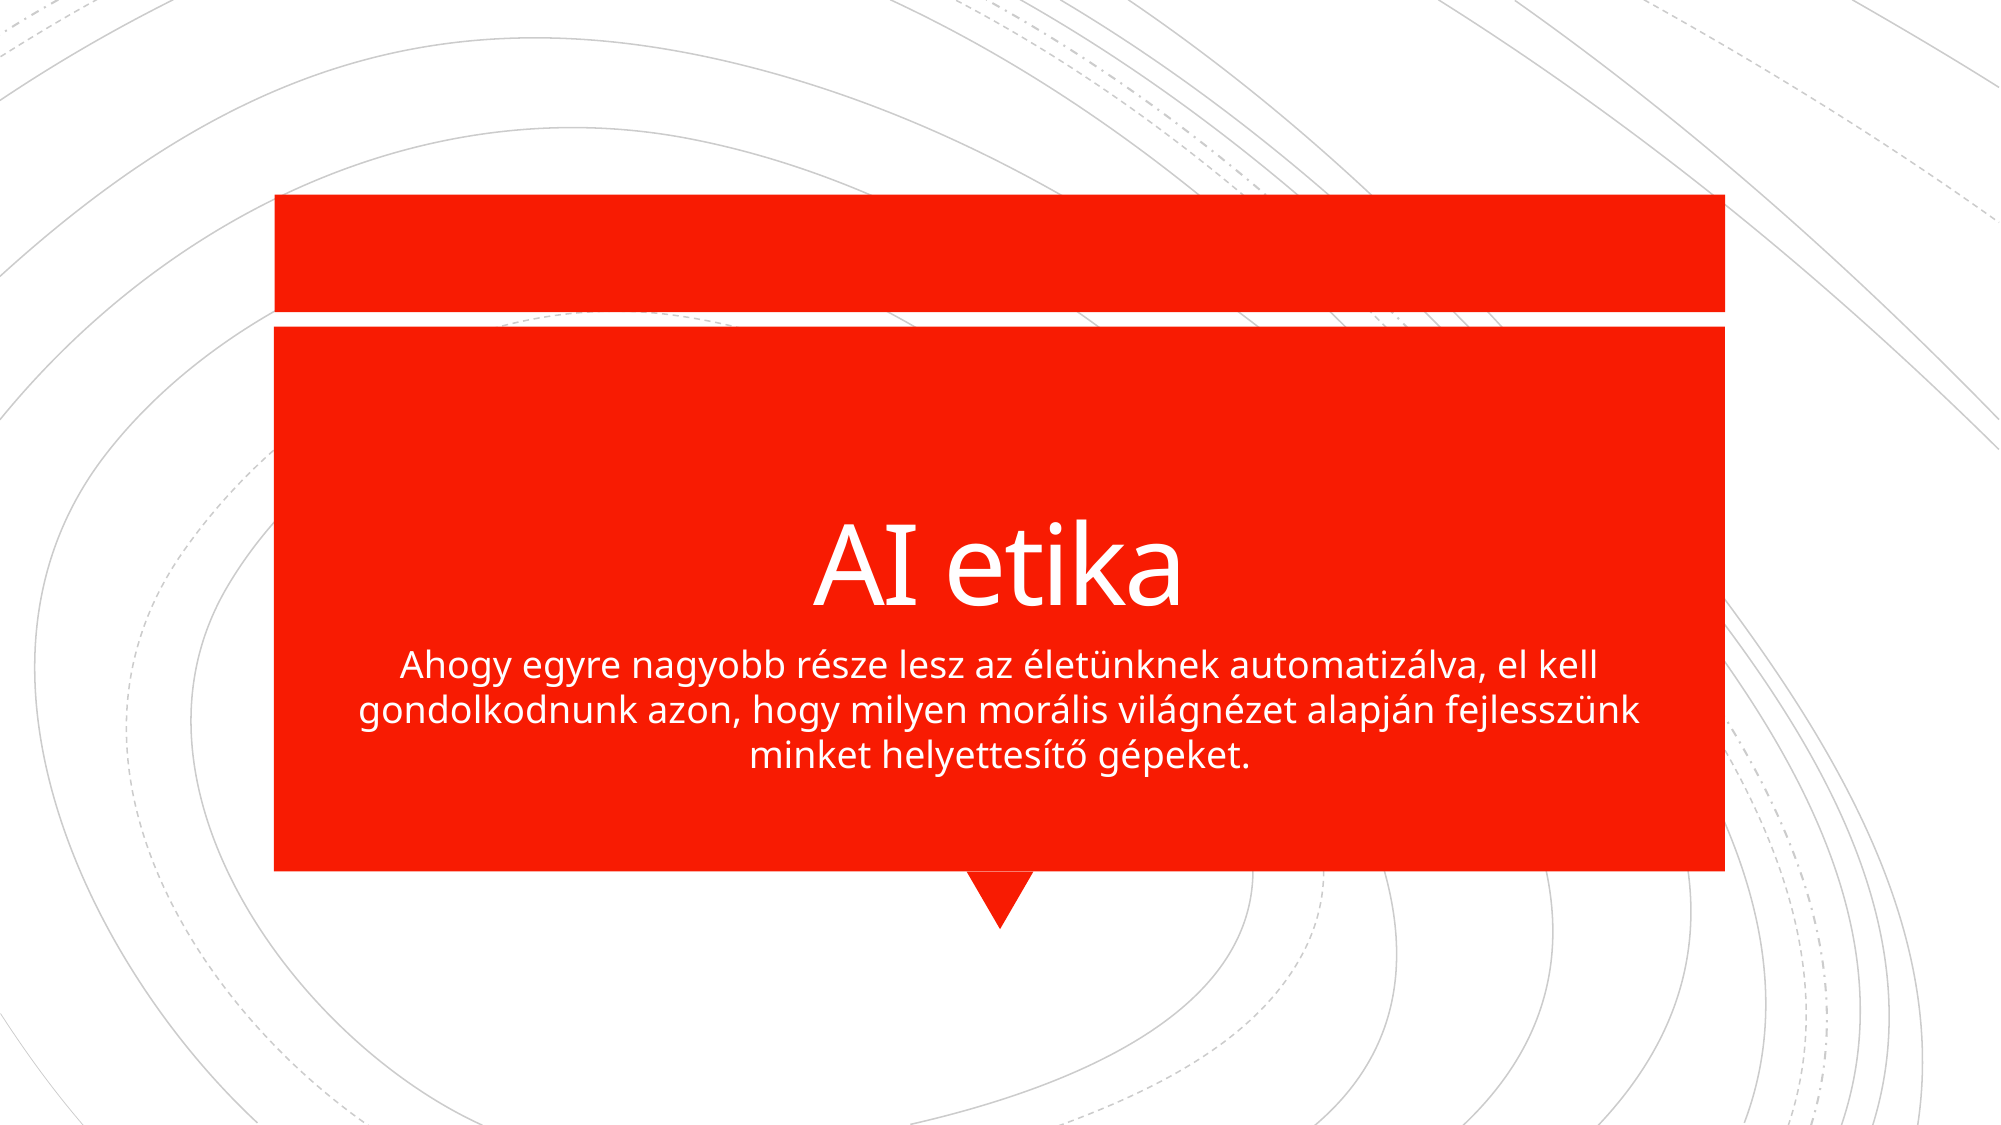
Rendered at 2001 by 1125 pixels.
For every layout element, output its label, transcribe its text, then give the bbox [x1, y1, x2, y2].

subtitle Ahogy egyre nagyobb része lesz az életünknek automatizálva, el kell gondolkodnunk azon, hogy milyen morális világnézet alapján fejlesszünk minket helyettesítő gépeket. [288, 640, 1712, 858]
title AI etika [288, 340, 1713, 628]
